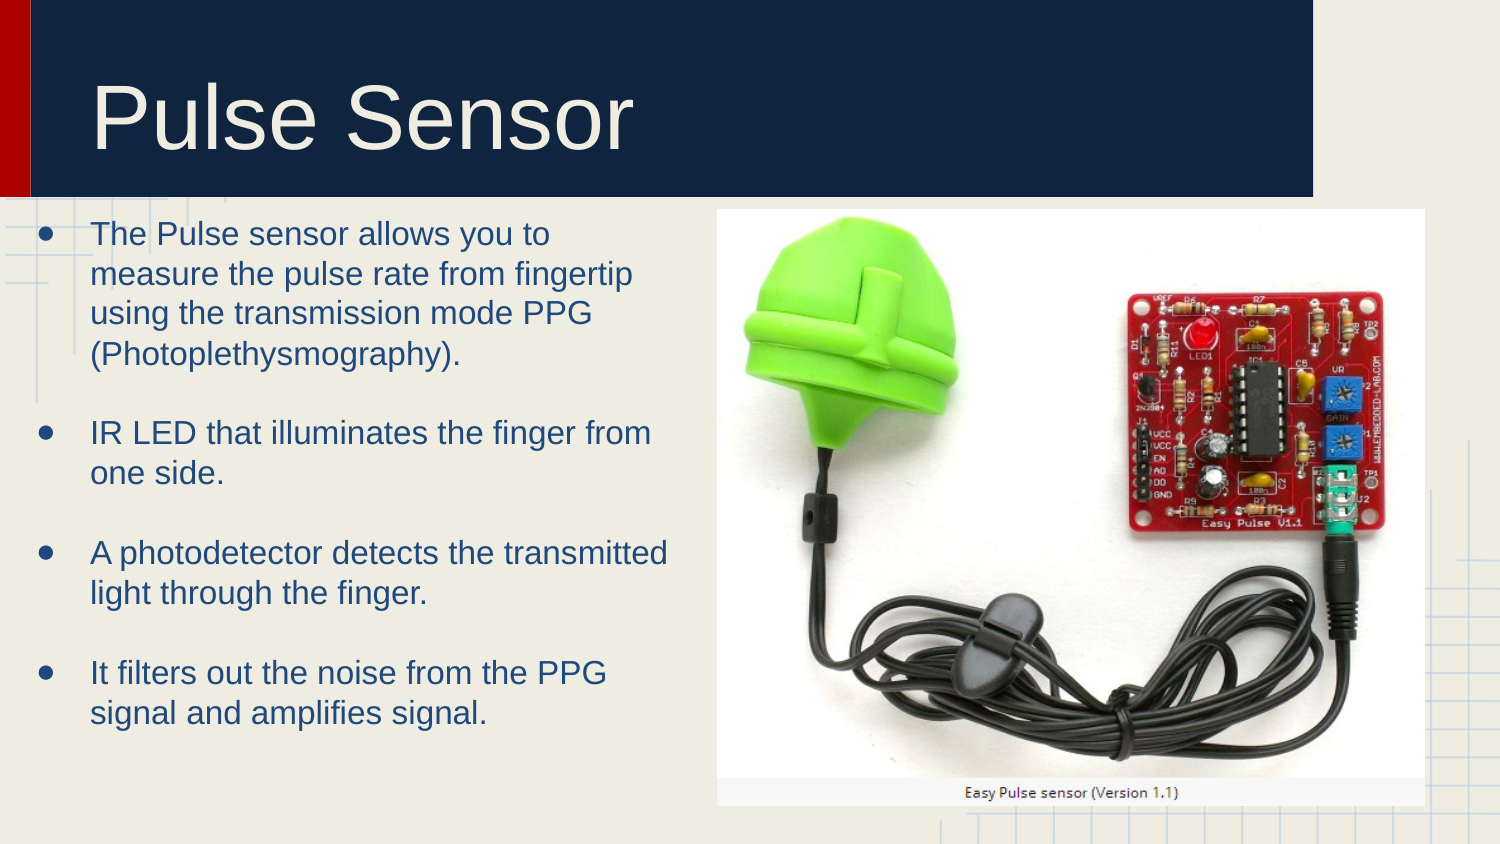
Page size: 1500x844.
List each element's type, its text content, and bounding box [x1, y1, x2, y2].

list The Pulse sensor allows you to measure the pulse rate from fingertip using the transmission mode PPG (Photoplethysmography). IR LED that illuminates the finger from one side. A photodetector detects the transmitted light through the finger. It filters out the noise from the PPG signal and amplifies signal. [0, 196, 700, 844]
picture [717, 209, 1426, 806]
title Pulse Sensor [75, 16, 1276, 183]
